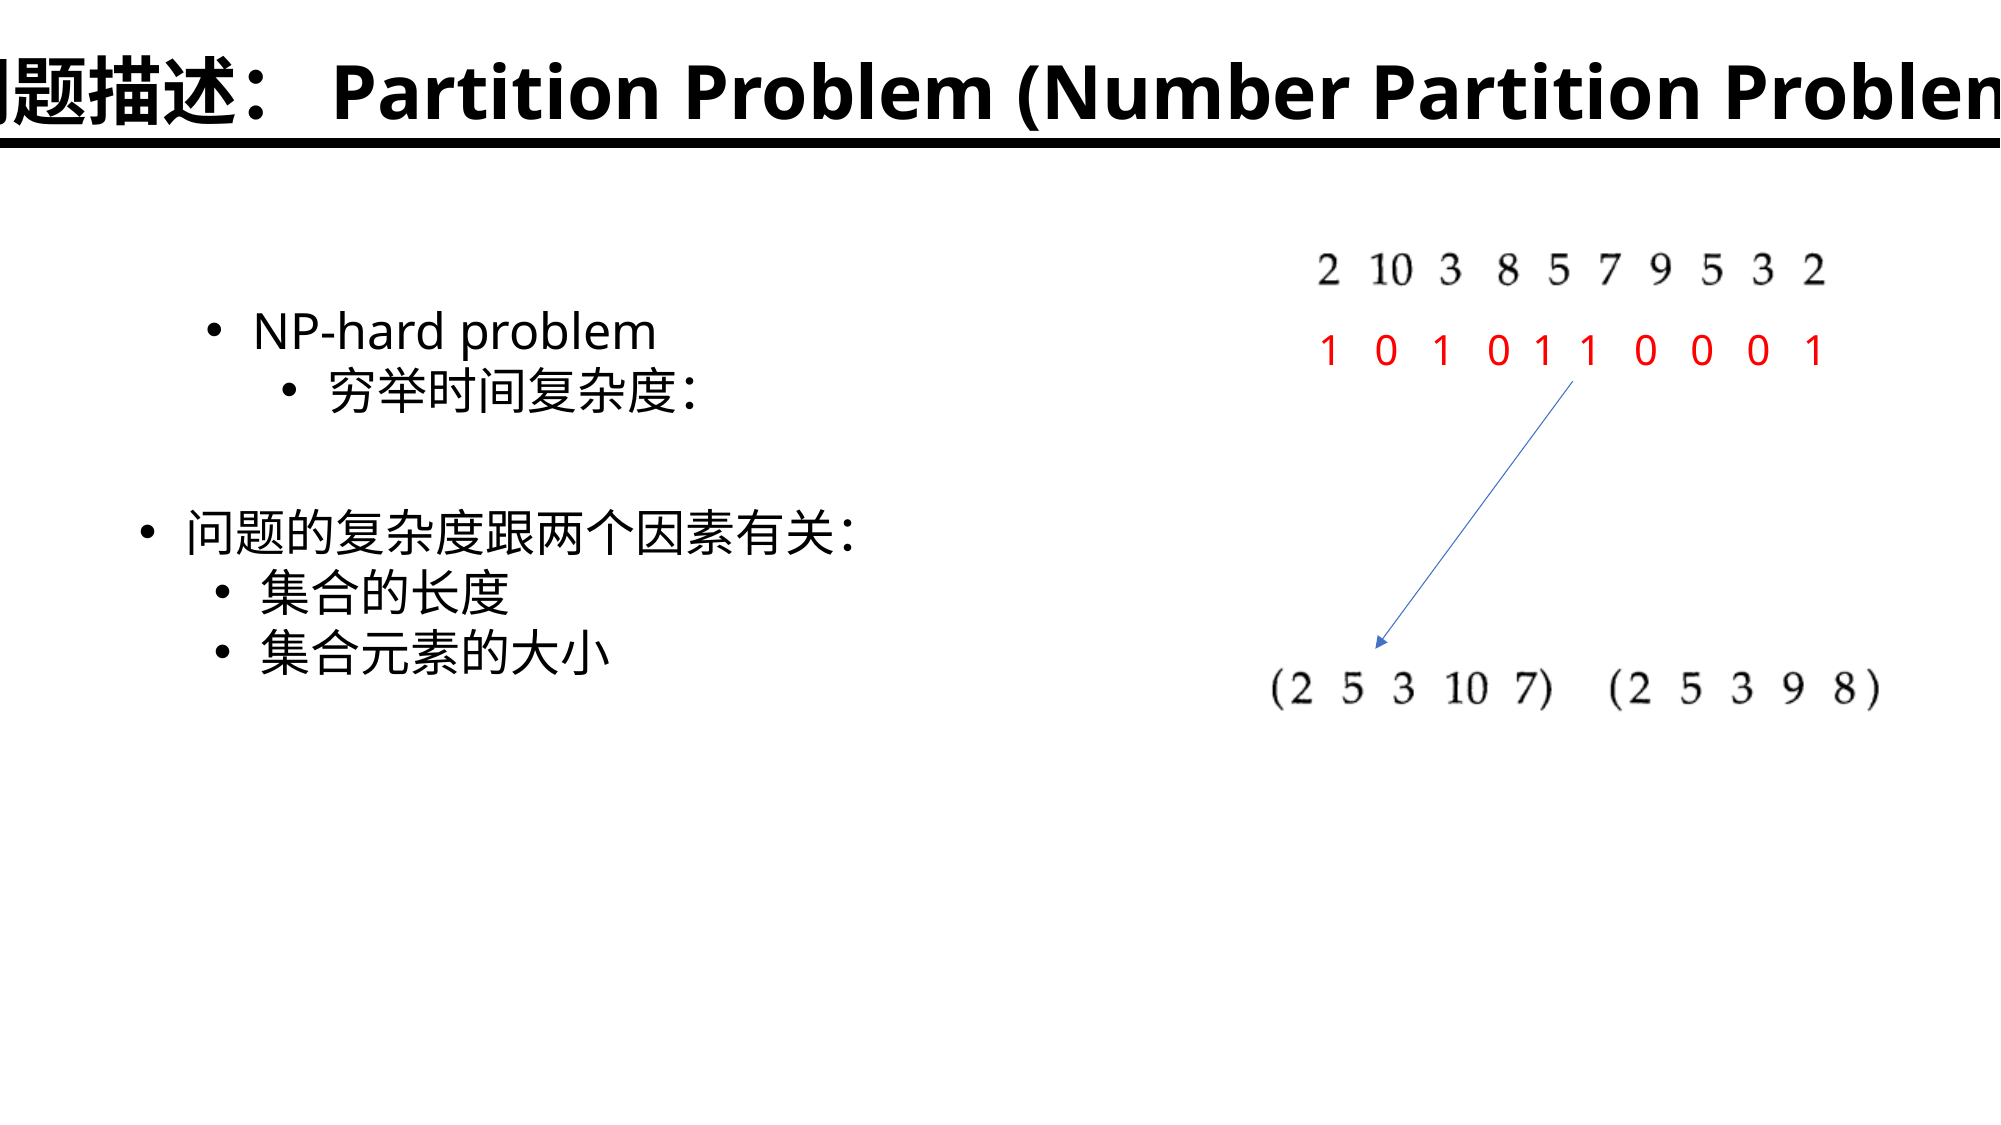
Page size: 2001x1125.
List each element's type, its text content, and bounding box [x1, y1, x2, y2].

text_box 1 0 1 0 1 1 0 0 0 1 [1303, 317, 1842, 382]
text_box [1375, 381, 1573, 649]
picture [1296, 230, 1843, 317]
text_box 问题的复杂度跟两个因素有关： 集合的长度 集合元素的大小 [123, 494, 901, 689]
picture [1237, 639, 1915, 736]
text_box 问题描述：Partition Problem (Number Partition Problem) [0, 36, 2000, 142]
